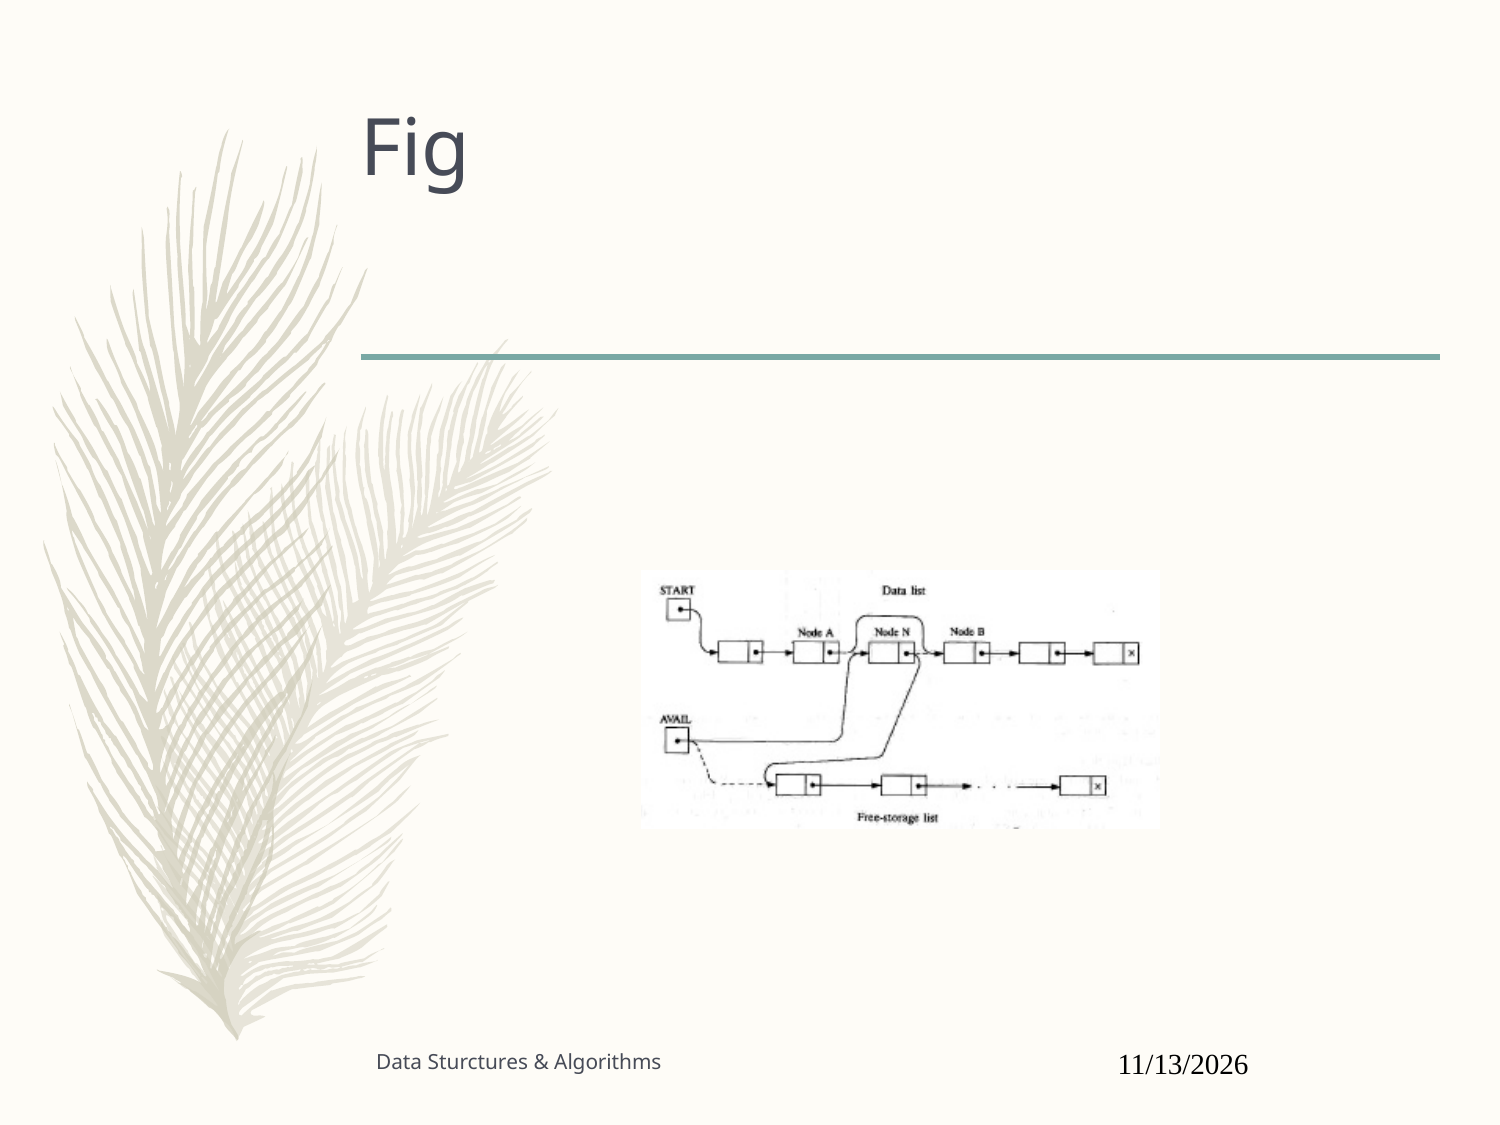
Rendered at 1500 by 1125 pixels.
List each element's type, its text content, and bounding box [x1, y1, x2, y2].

footer Data Sturctures & Algorithms [360, 1032, 1059, 1093]
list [641, 570, 1160, 829]
slide_number [46, 102, 279, 203]
slide_number [1102, 1032, 1440, 1093]
title Fig [345, 93, 1440, 350]
